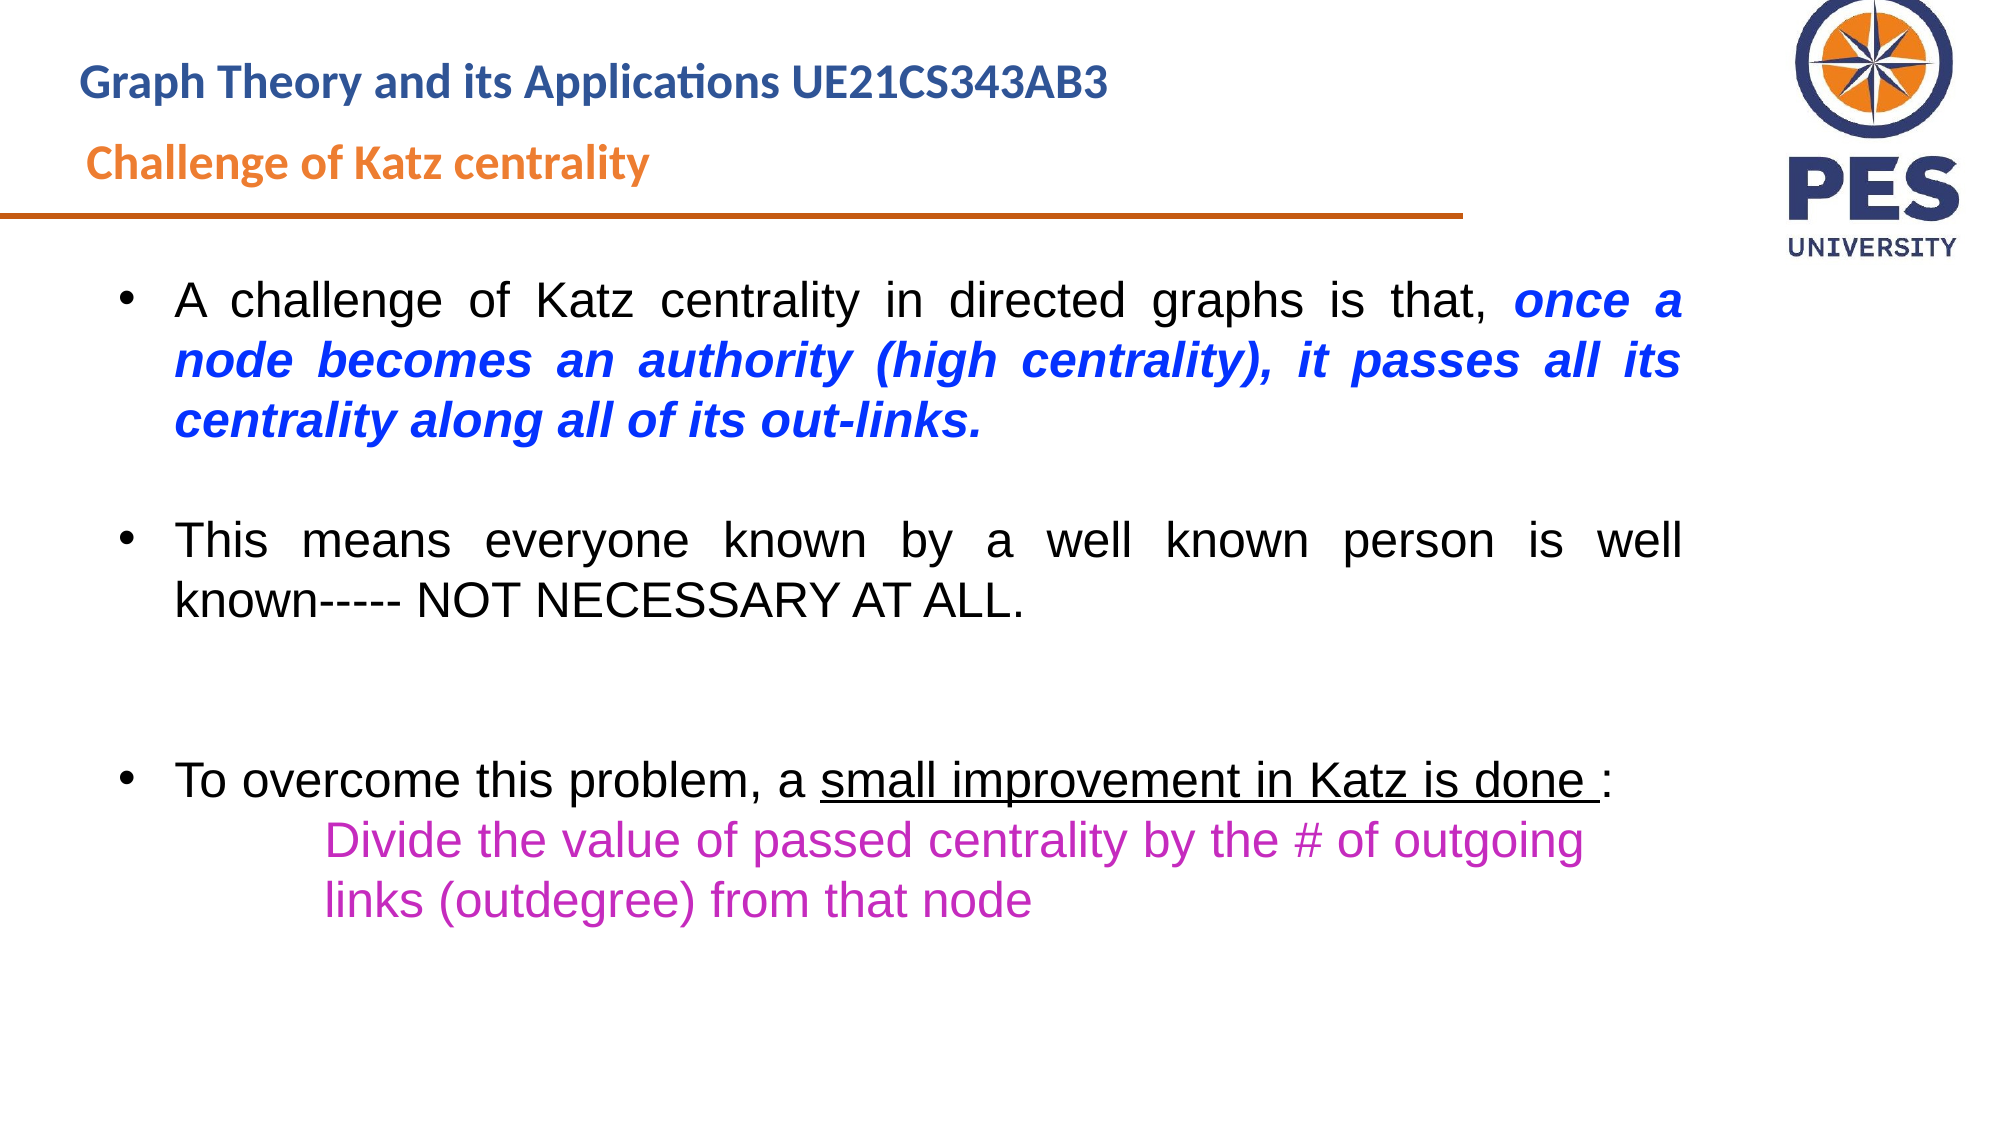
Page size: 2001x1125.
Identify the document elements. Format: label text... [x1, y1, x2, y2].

text_box Graph Theory and its Applications UE21CS343AB3 [64, 41, 1388, 117]
text_box [1785, 0, 1966, 265]
text_box A challenge of Katz centrality in directed graphs is that, once a node becomes an authority (high centrality), it passes all its centrality along all of its out-links. This means everyone known by a well known person is well known----- NOT NECESSARY AT ALL. To overcome this problem, a small improvement in Katz is done : Divide the value of passed centrality by the # of outgoing links (outdegree) from that node [103, 259, 1699, 935]
text_box Challenge of Katz centrality [71, 122, 1483, 198]
